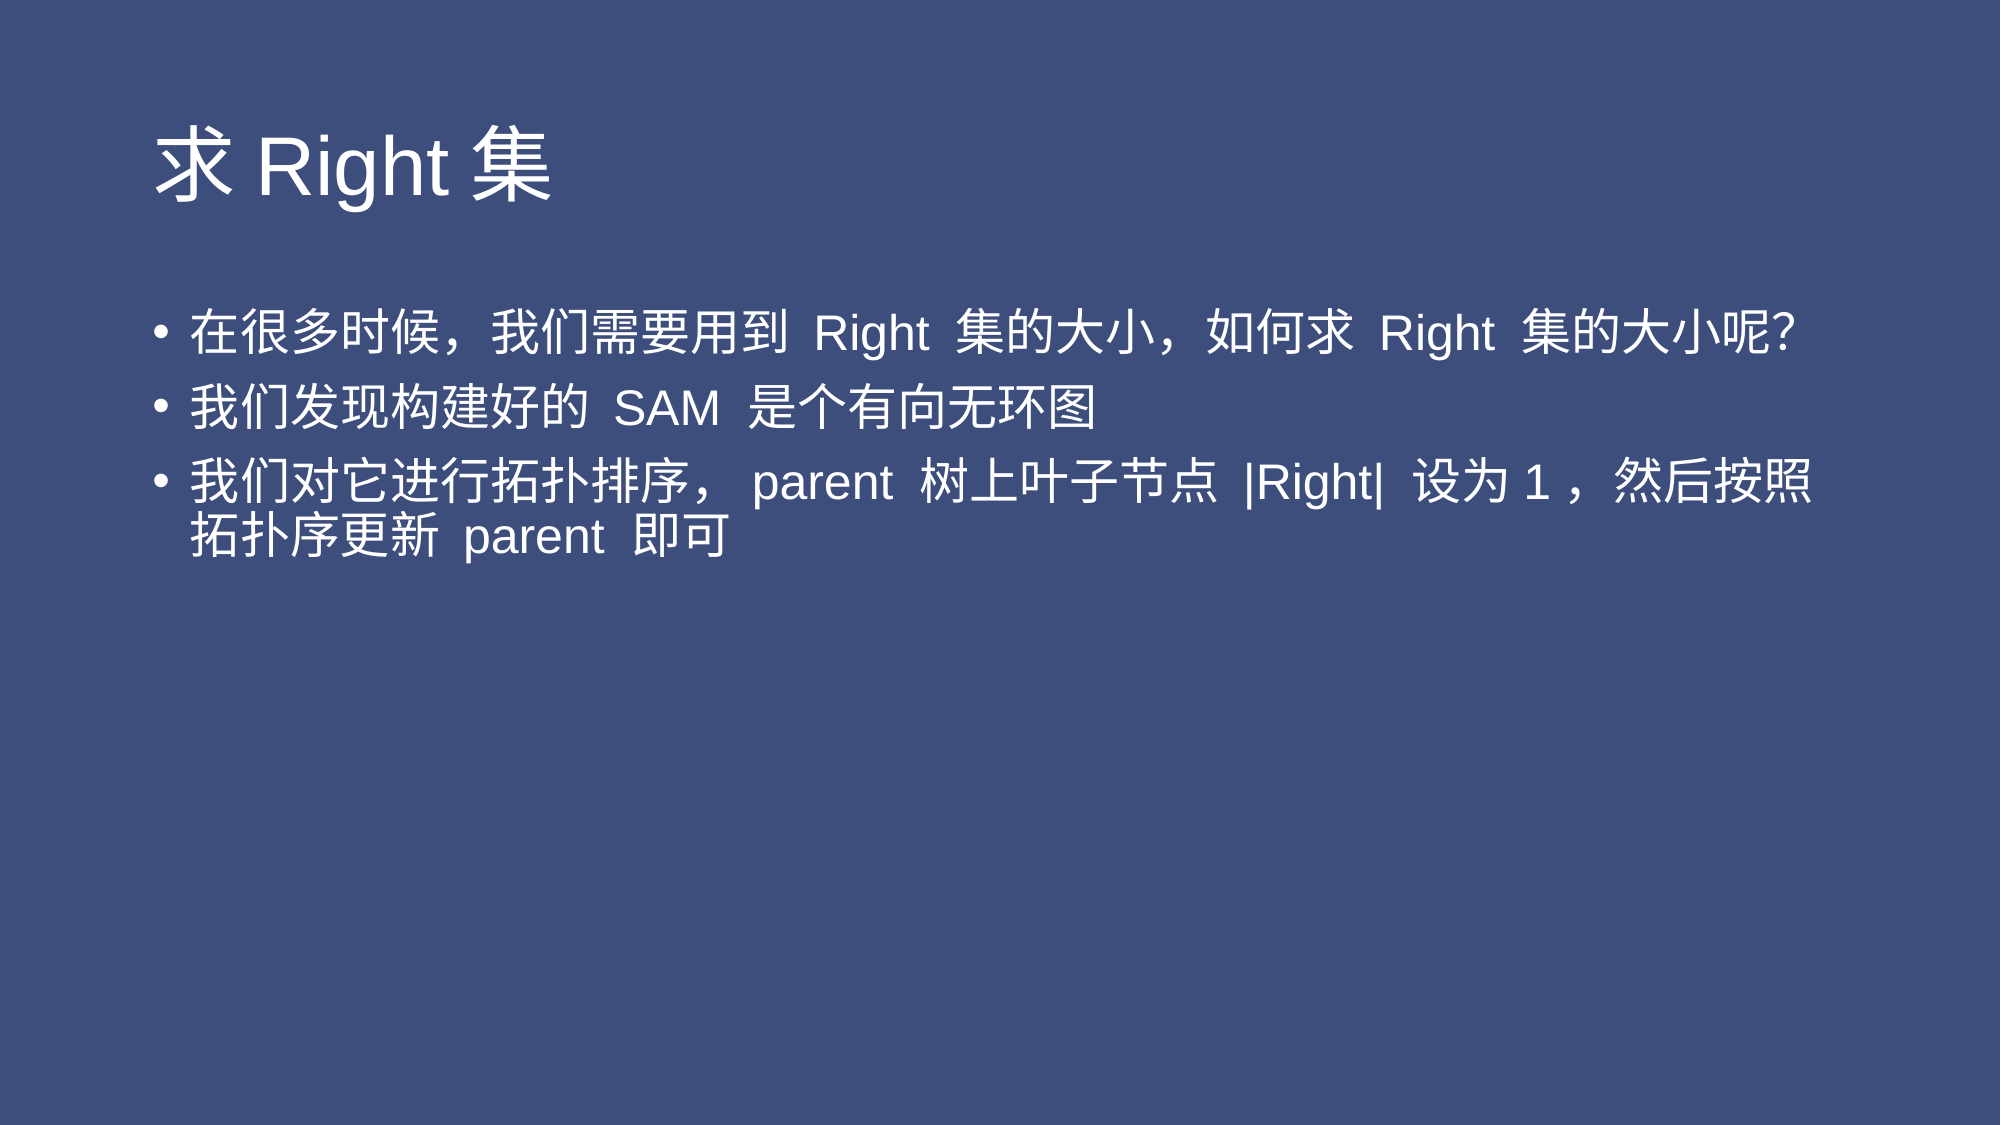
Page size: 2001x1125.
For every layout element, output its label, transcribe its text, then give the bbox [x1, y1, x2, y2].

list 在很多时候，我们需要用到 Right 集的大小，如何求 Right 集的大小呢？ 我们发现构建好的 SAM 是个有向无环图 我们对它进行拓扑排序，parent 树上叶子节点 |Right| 设为1，然后按照拓扑序更新 parent 即可 [137, 299, 1863, 1014]
title 求Right集 [137, 59, 1863, 278]
